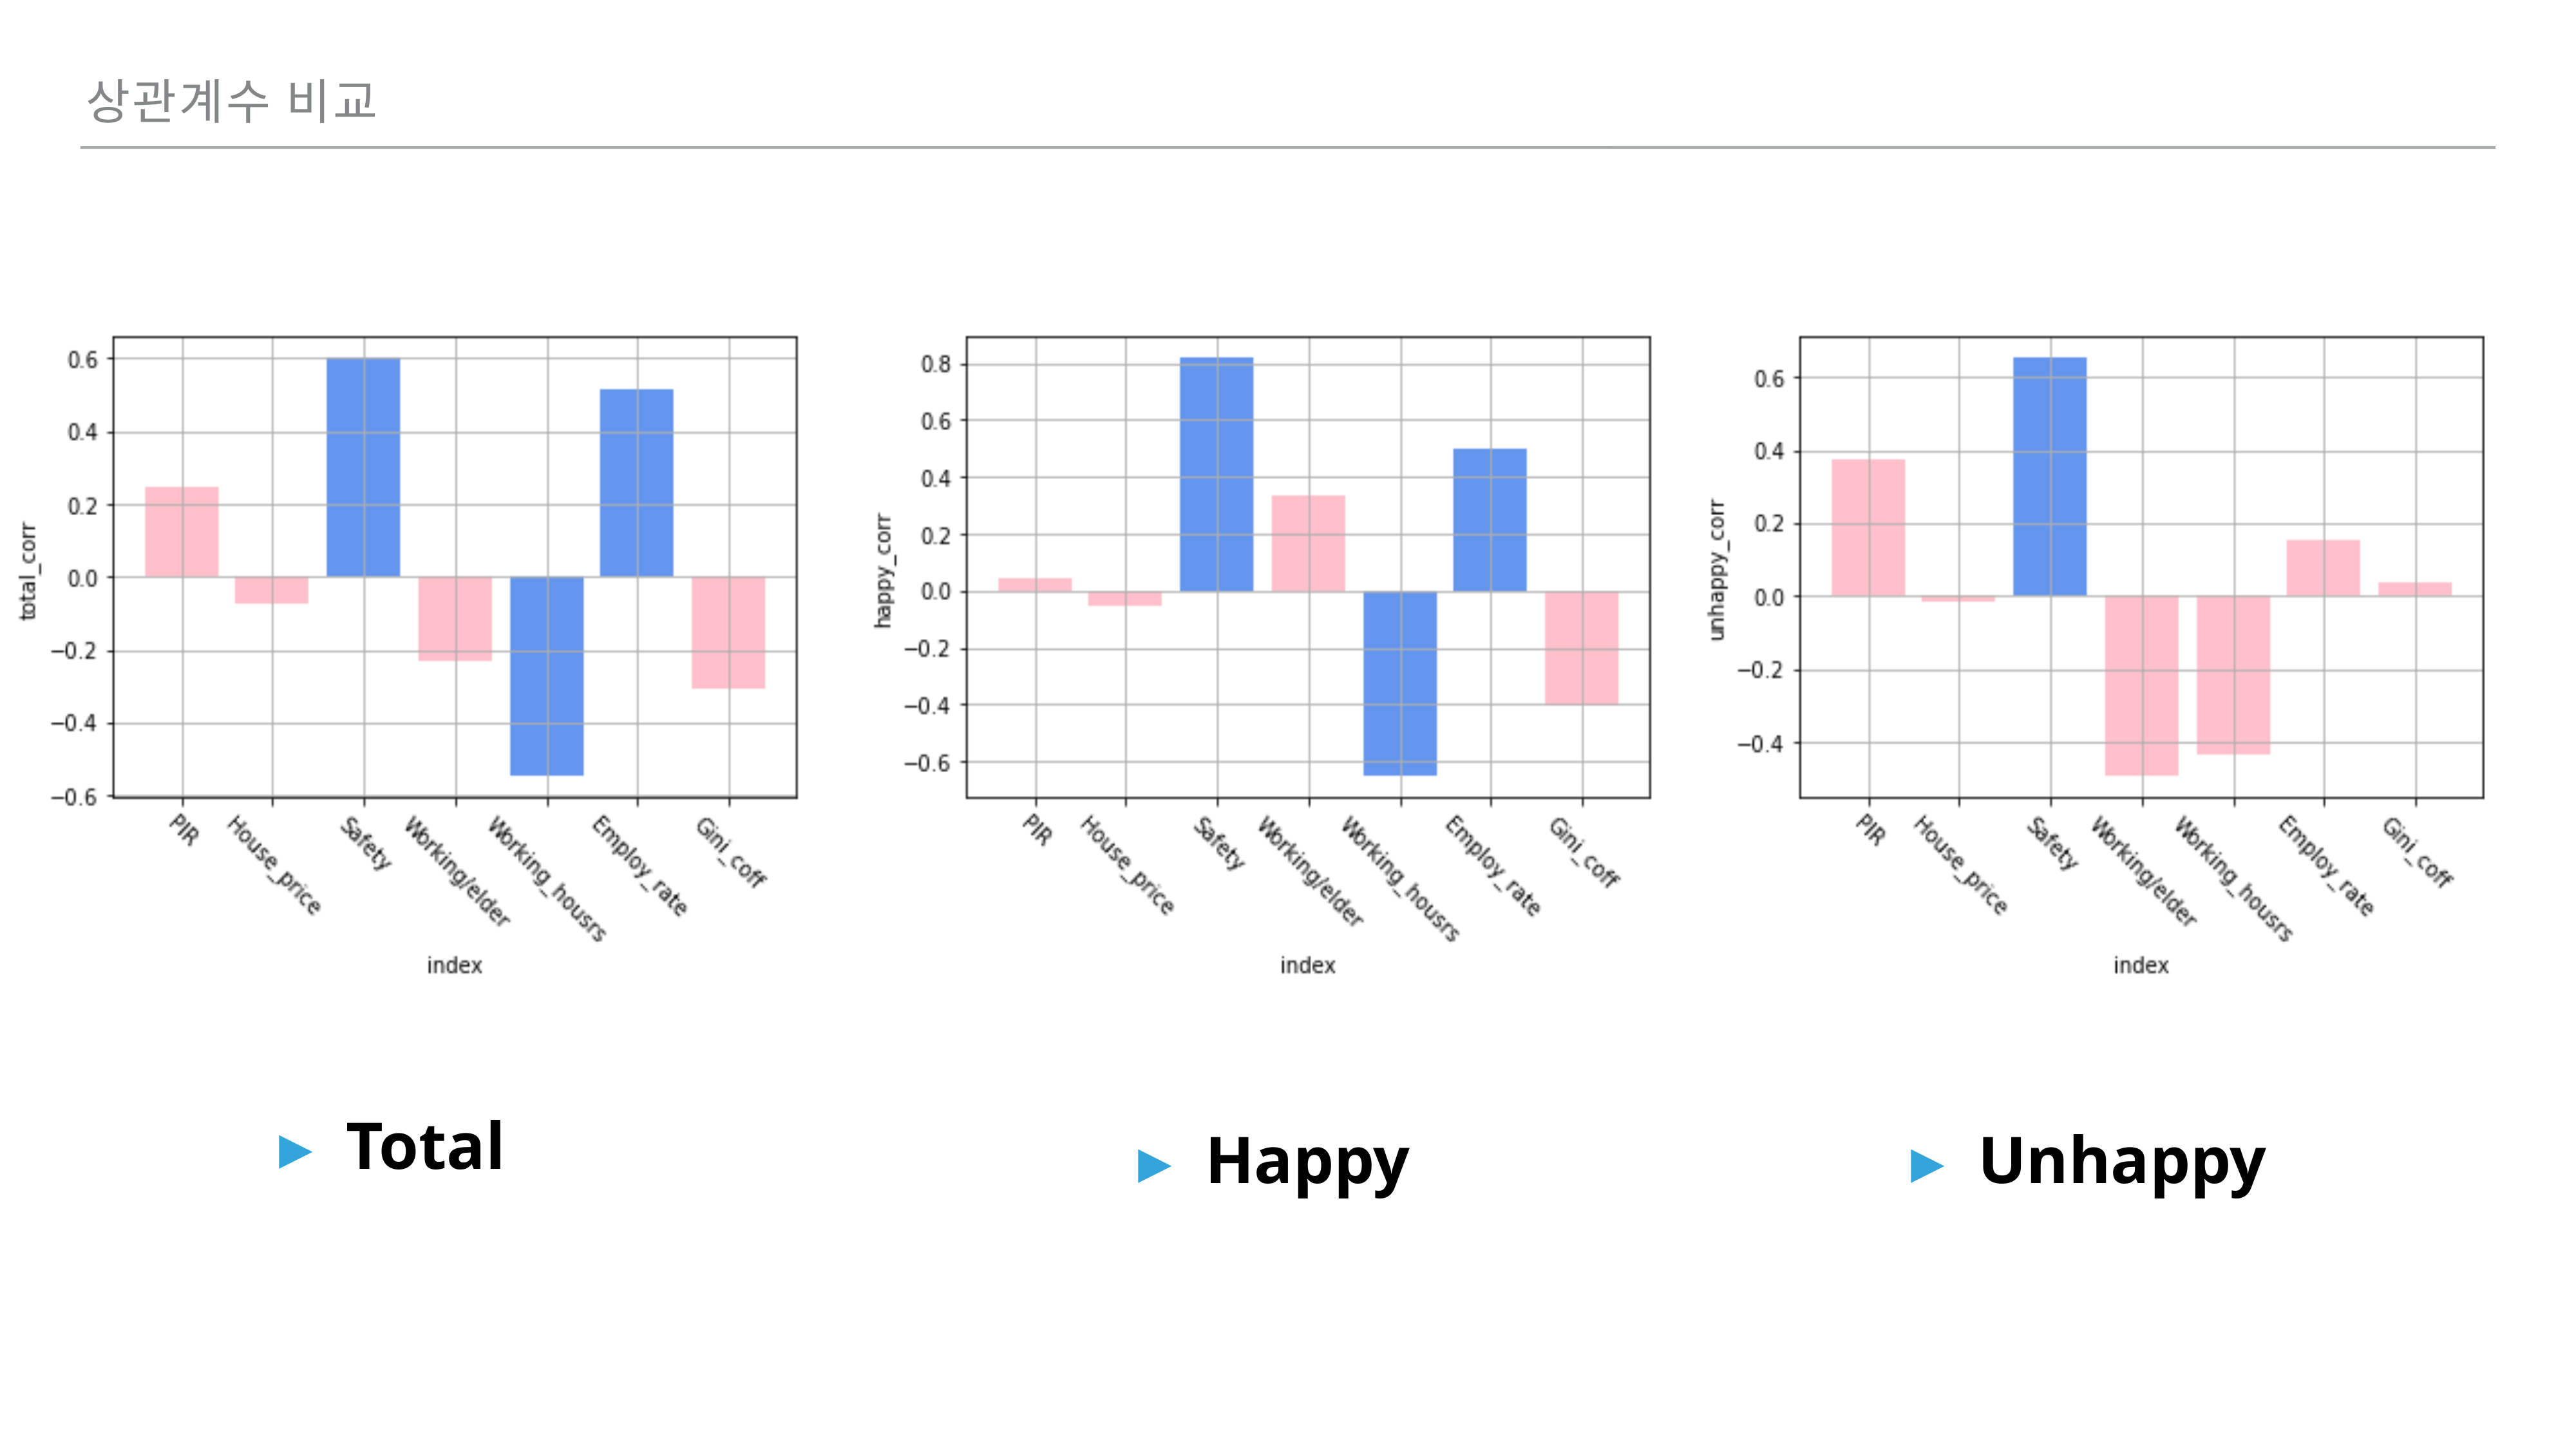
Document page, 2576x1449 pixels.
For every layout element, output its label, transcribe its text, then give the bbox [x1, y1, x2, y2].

list Total [273, 1099, 544, 1217]
picture [5, 322, 811, 994]
list 상관계수 비교 [80, 62, 2295, 135]
picture [858, 322, 1665, 994]
text_box Unhappy [1905, 1099, 2353, 1217]
picture [1692, 322, 2498, 994]
text_box Happy [1133, 1099, 1443, 1217]
